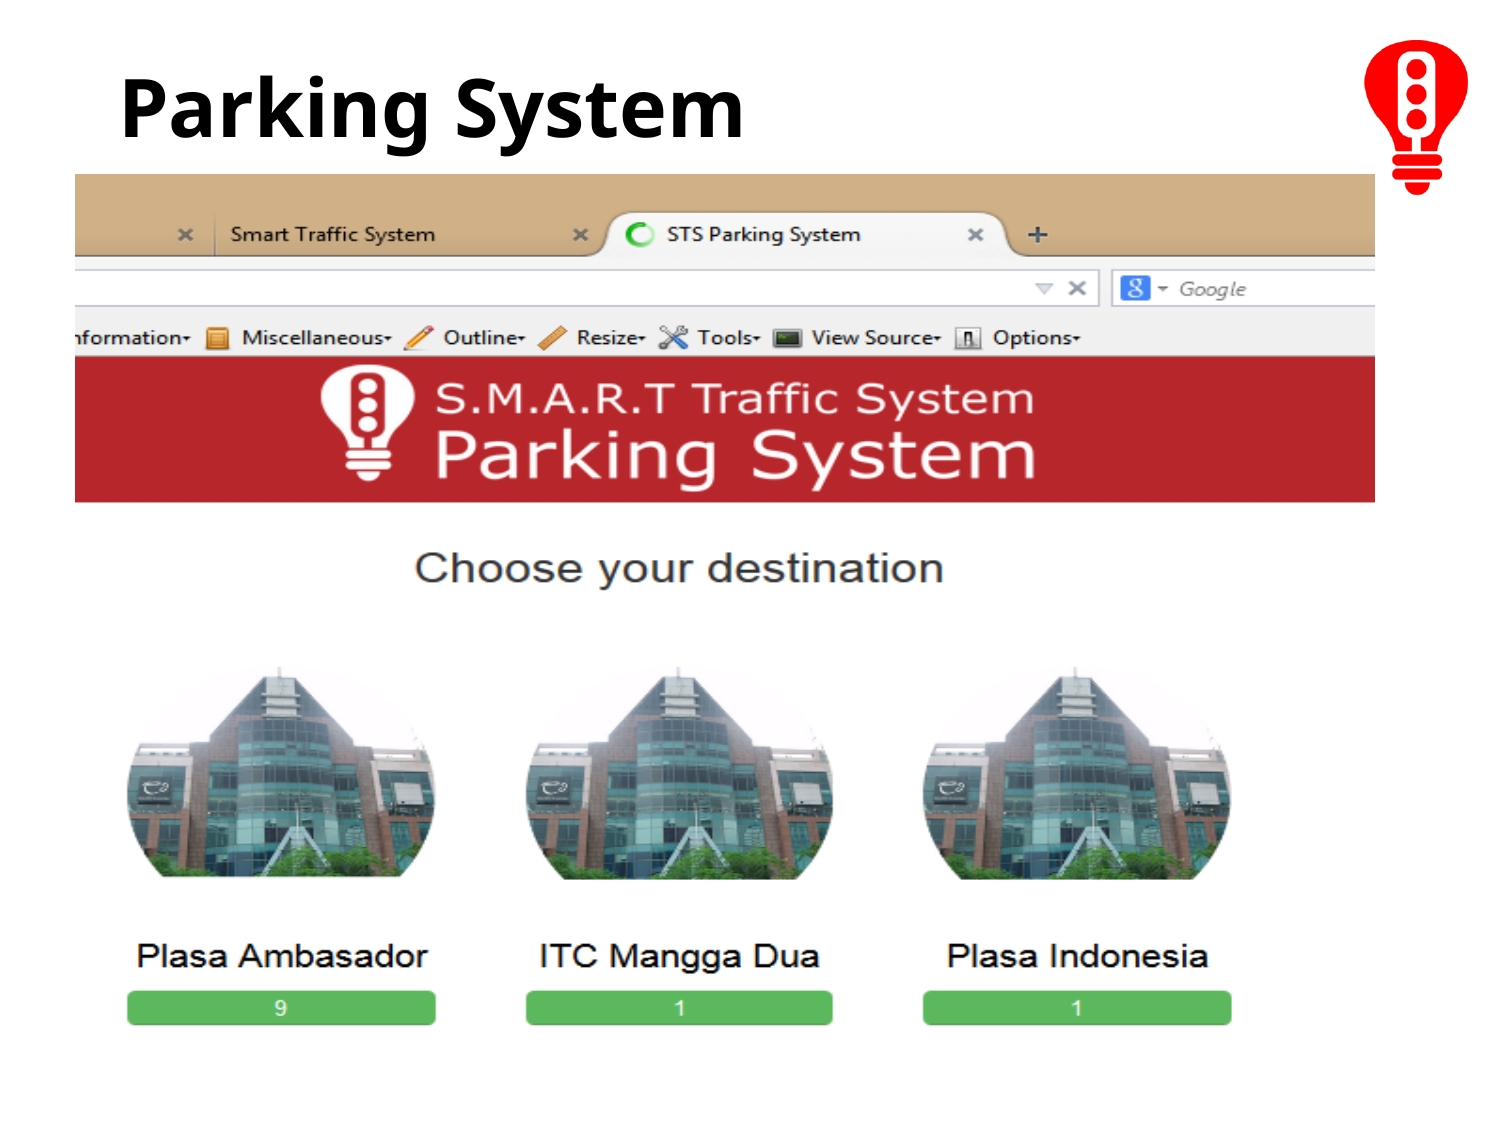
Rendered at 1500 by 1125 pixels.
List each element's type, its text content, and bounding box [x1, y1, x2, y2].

title Parking System [103, 59, 1364, 163]
picture [74, 40, 1468, 1063]
